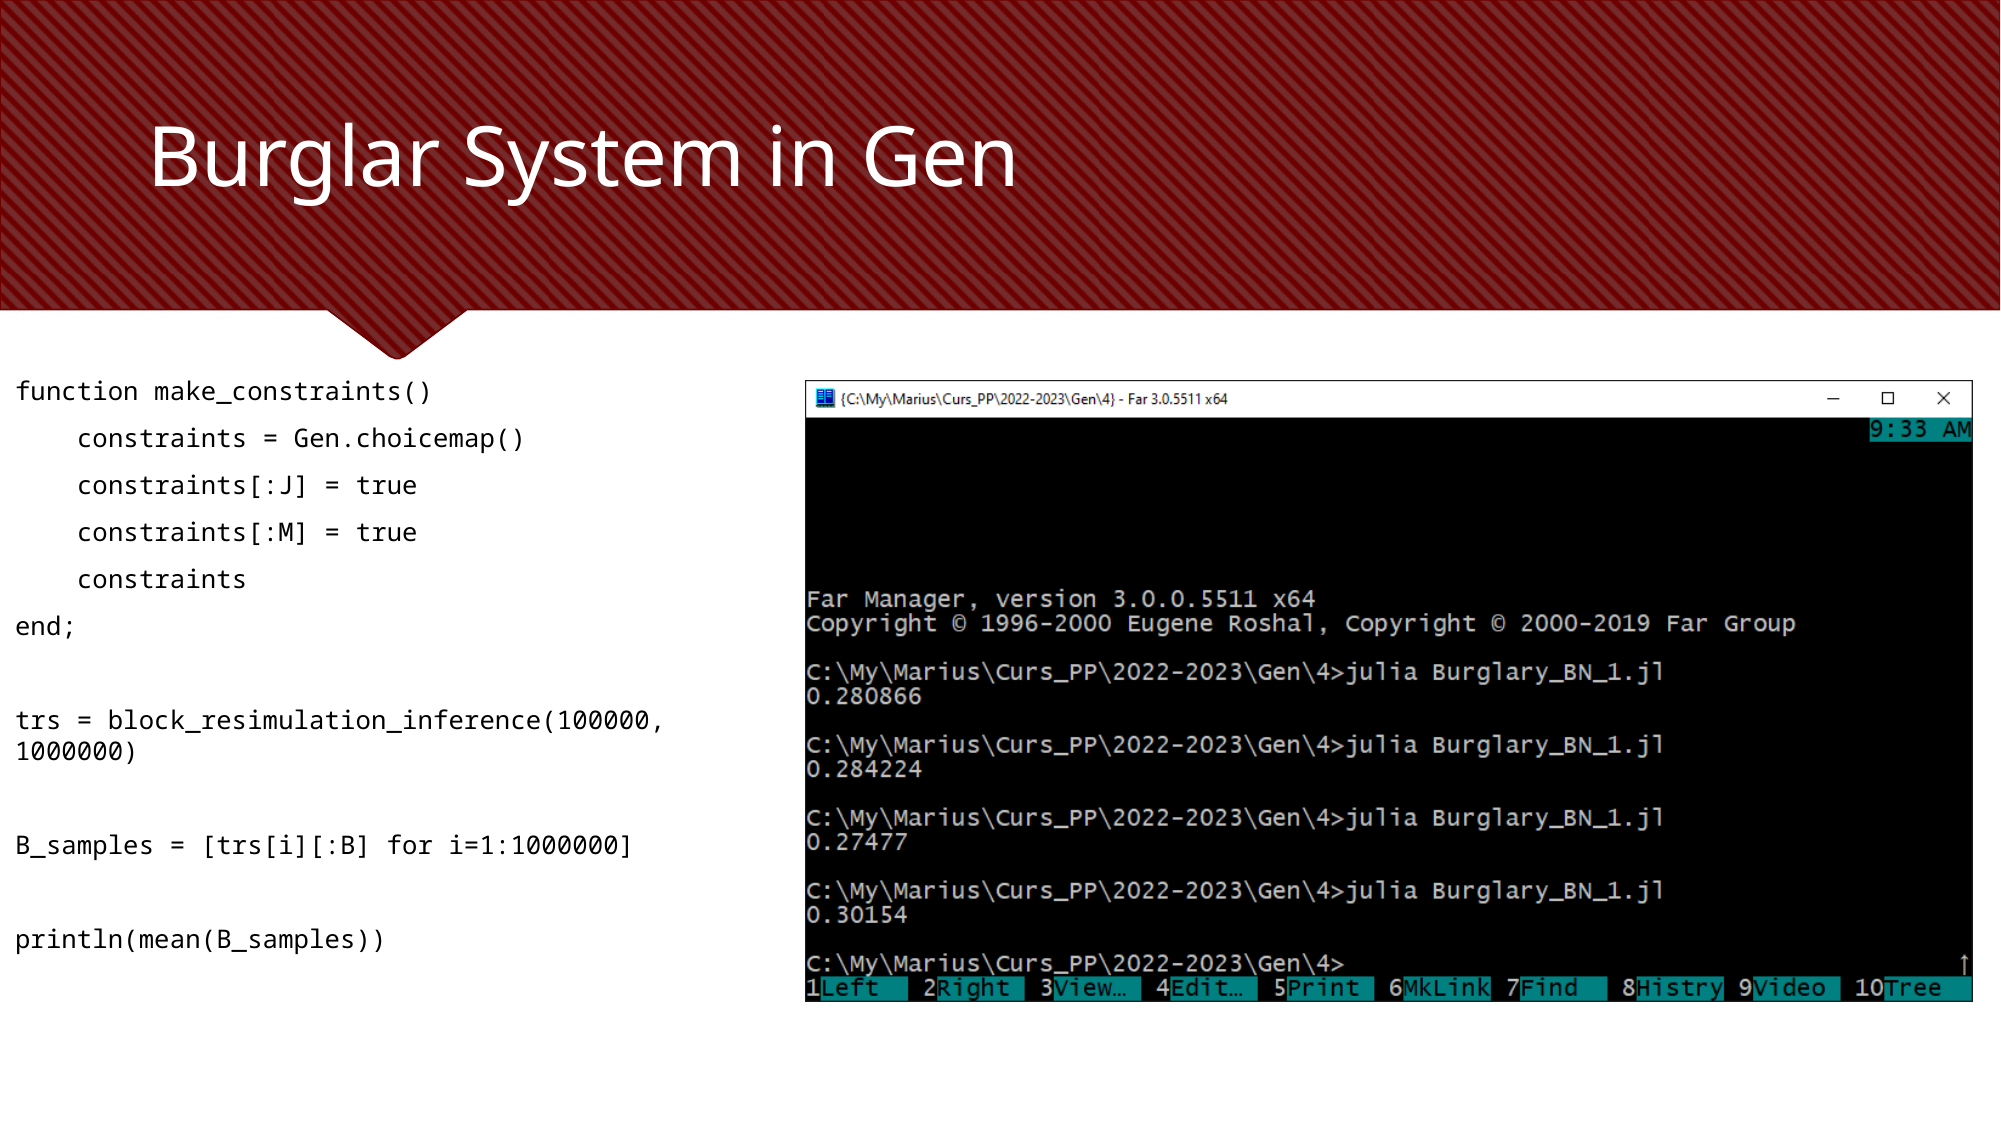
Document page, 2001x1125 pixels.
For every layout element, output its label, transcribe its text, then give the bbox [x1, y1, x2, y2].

title Burglar System in Gen [132, 73, 1868, 233]
list function make_constraints() constraints = Gen.choicemap() constraints[:J] = true constraints[:M] = true constraints end; trs = block_resimulation_inference(100000, 1000000) B_samples = [trs[i][:B] for i=1:1000000] println(mean(B_samples)) [0, 365, 806, 963]
picture [805, 380, 1973, 1003]
